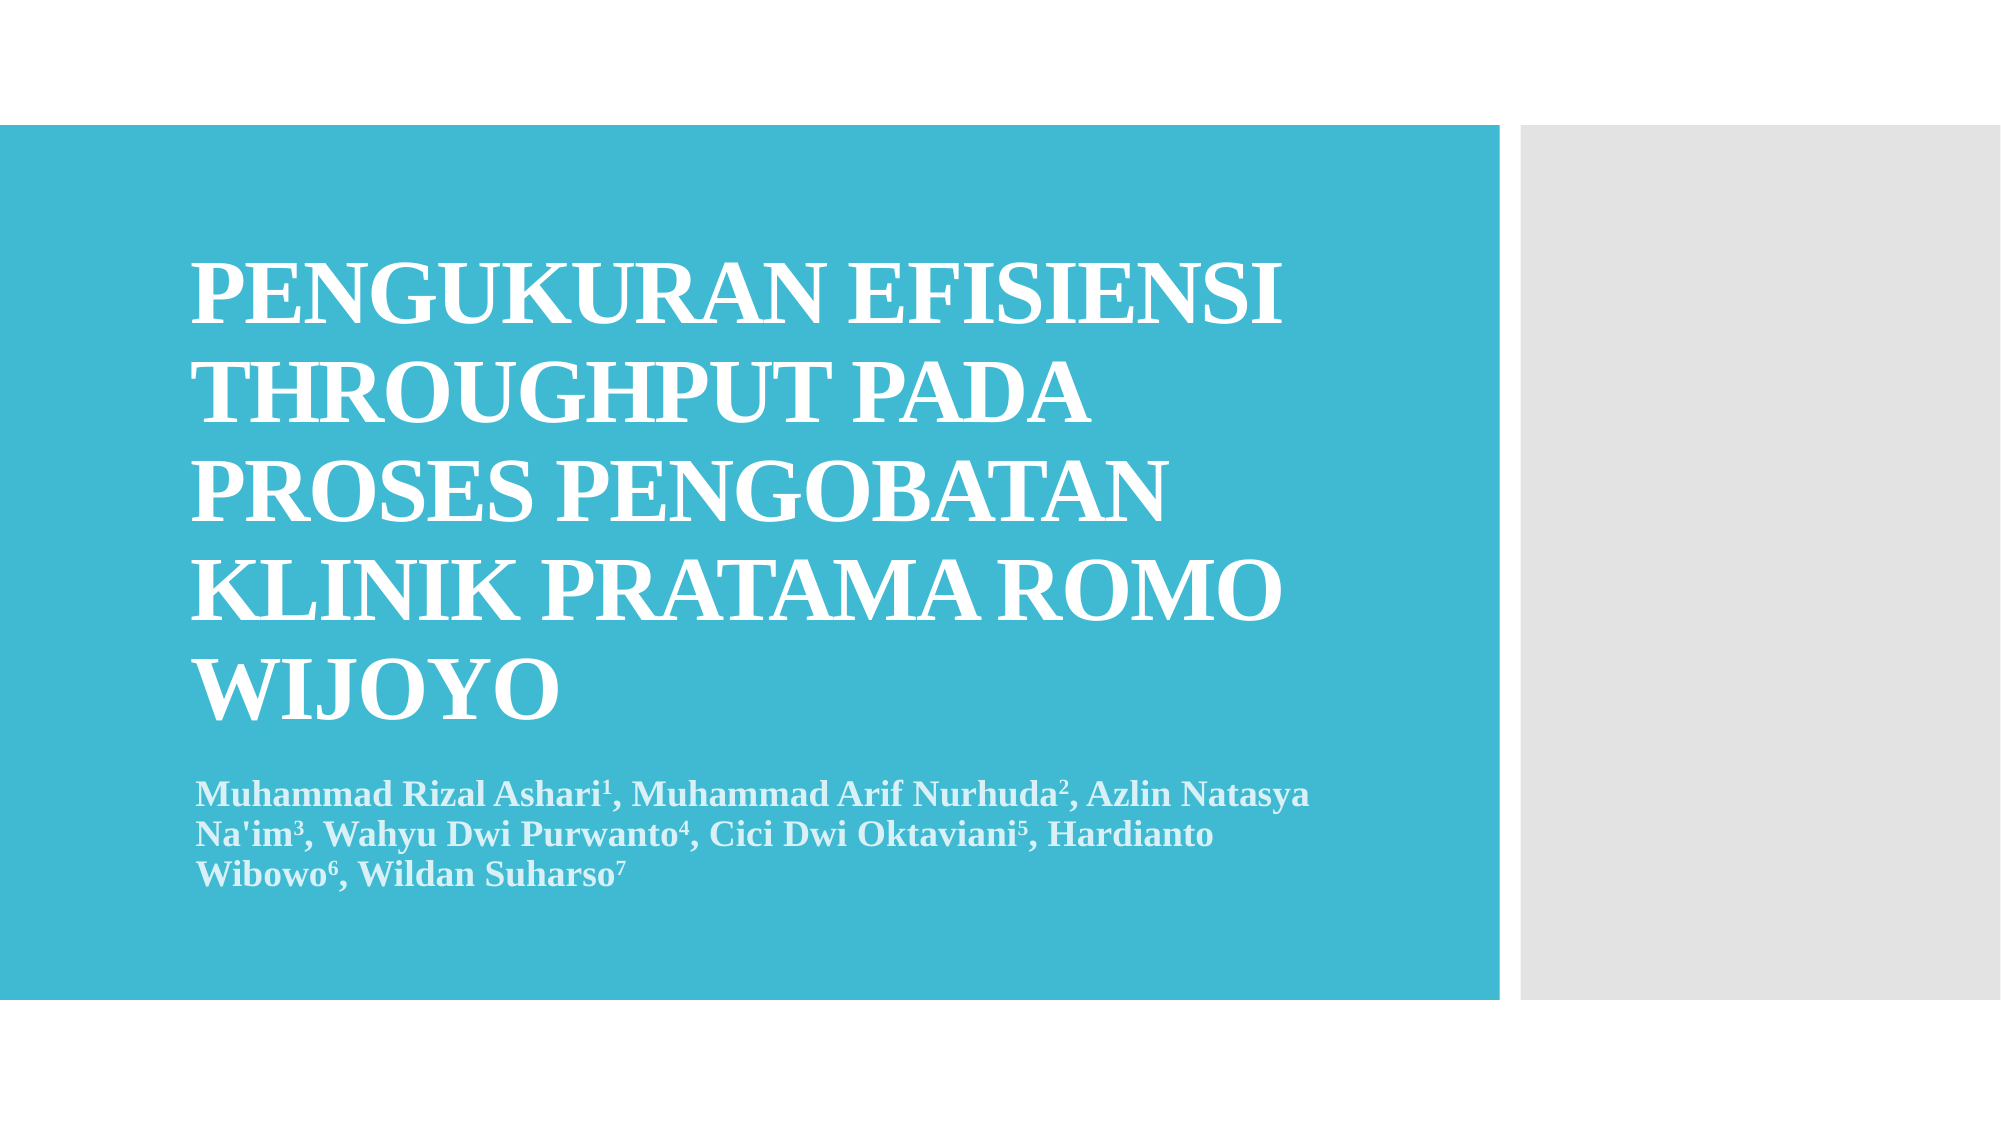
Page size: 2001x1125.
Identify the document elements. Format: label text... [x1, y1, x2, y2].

subtitle Muhammad Rizal Ashari1, Muhammad Arif Nurhuda2, Azlin Natasya Na'im3, Wahyu Dwi Purwanto4, Cici Dwi Oktaviani5, Hardianto Wibowo6, Wildan Suharso7 [180, 766, 1381, 917]
title PENGUKURAN EFISIENSI THROUGHPUT PADA PROSES PENGOBATAN KLINIK PRATAMA ROMO WIJOYO [175, 213, 1376, 747]
